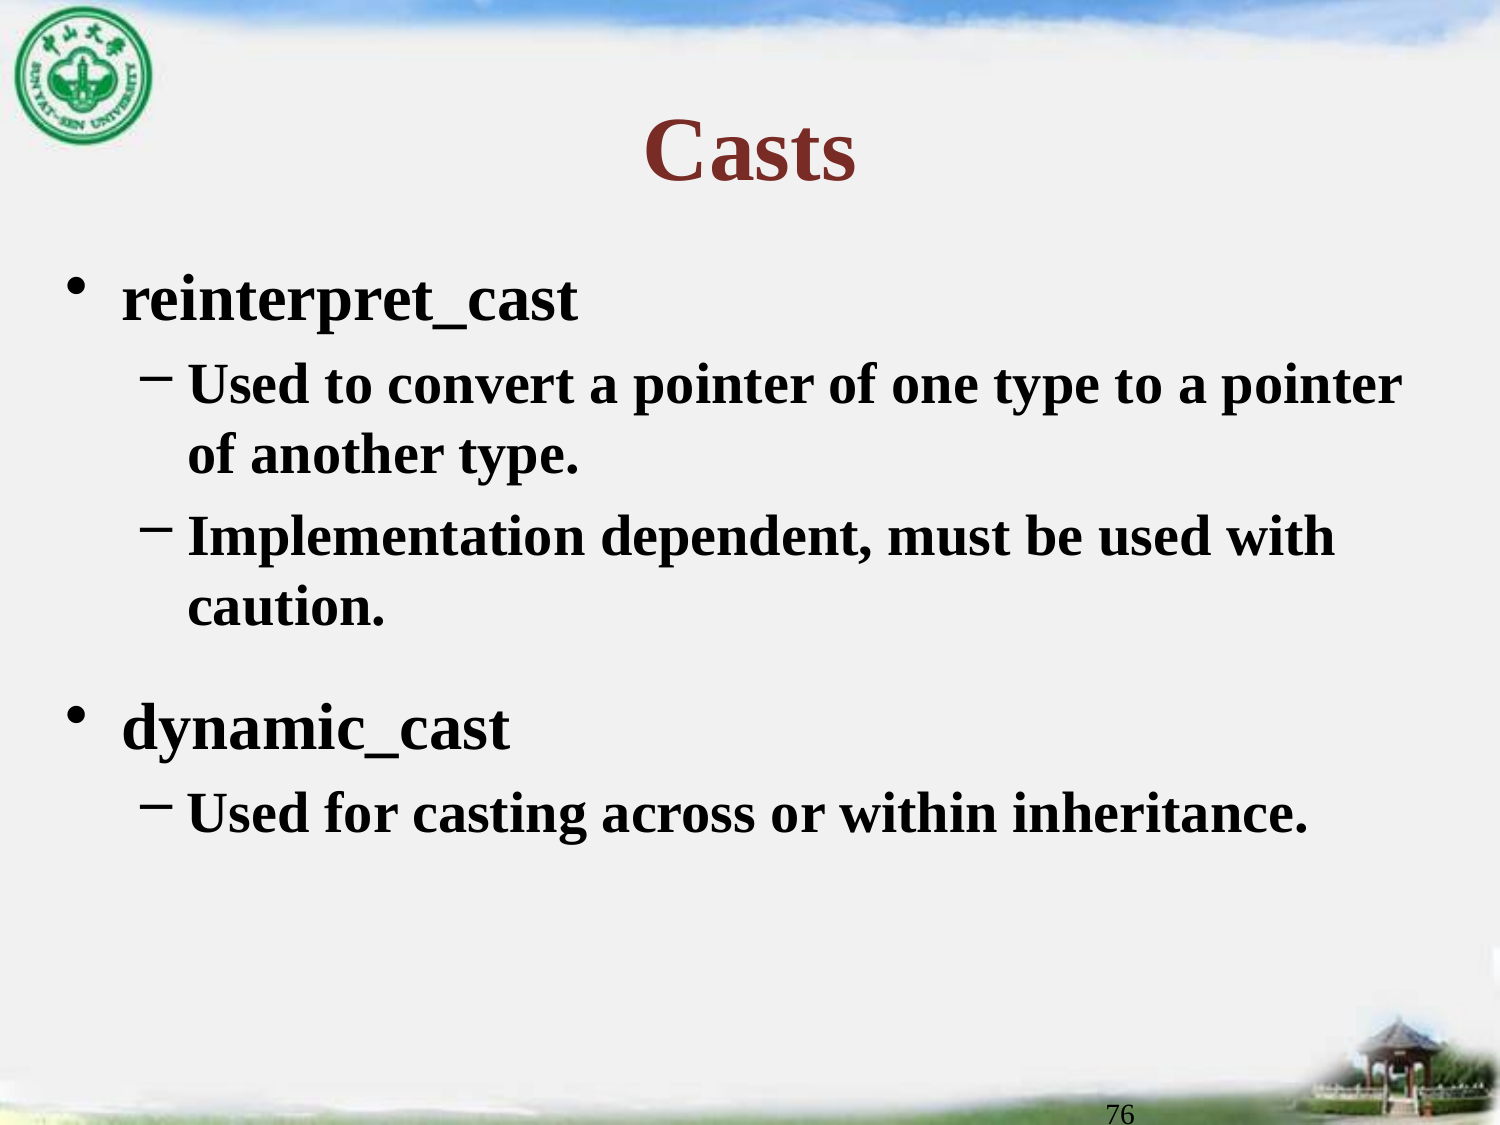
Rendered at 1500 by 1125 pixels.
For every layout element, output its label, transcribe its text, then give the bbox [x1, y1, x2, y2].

list reinterpret_cast Used to convert a pointer of one type to a pointer of another type. Implementation dependent, must be used with caution. [50, 246, 1452, 640]
slide_number 76 [1012, 1087, 1151, 1125]
picture [0, 0, 1500, 1125]
text_box dynamic_cast Used for casting across or within inheritance. [50, 674, 1452, 845]
title Casts [75, 62, 1425, 225]
